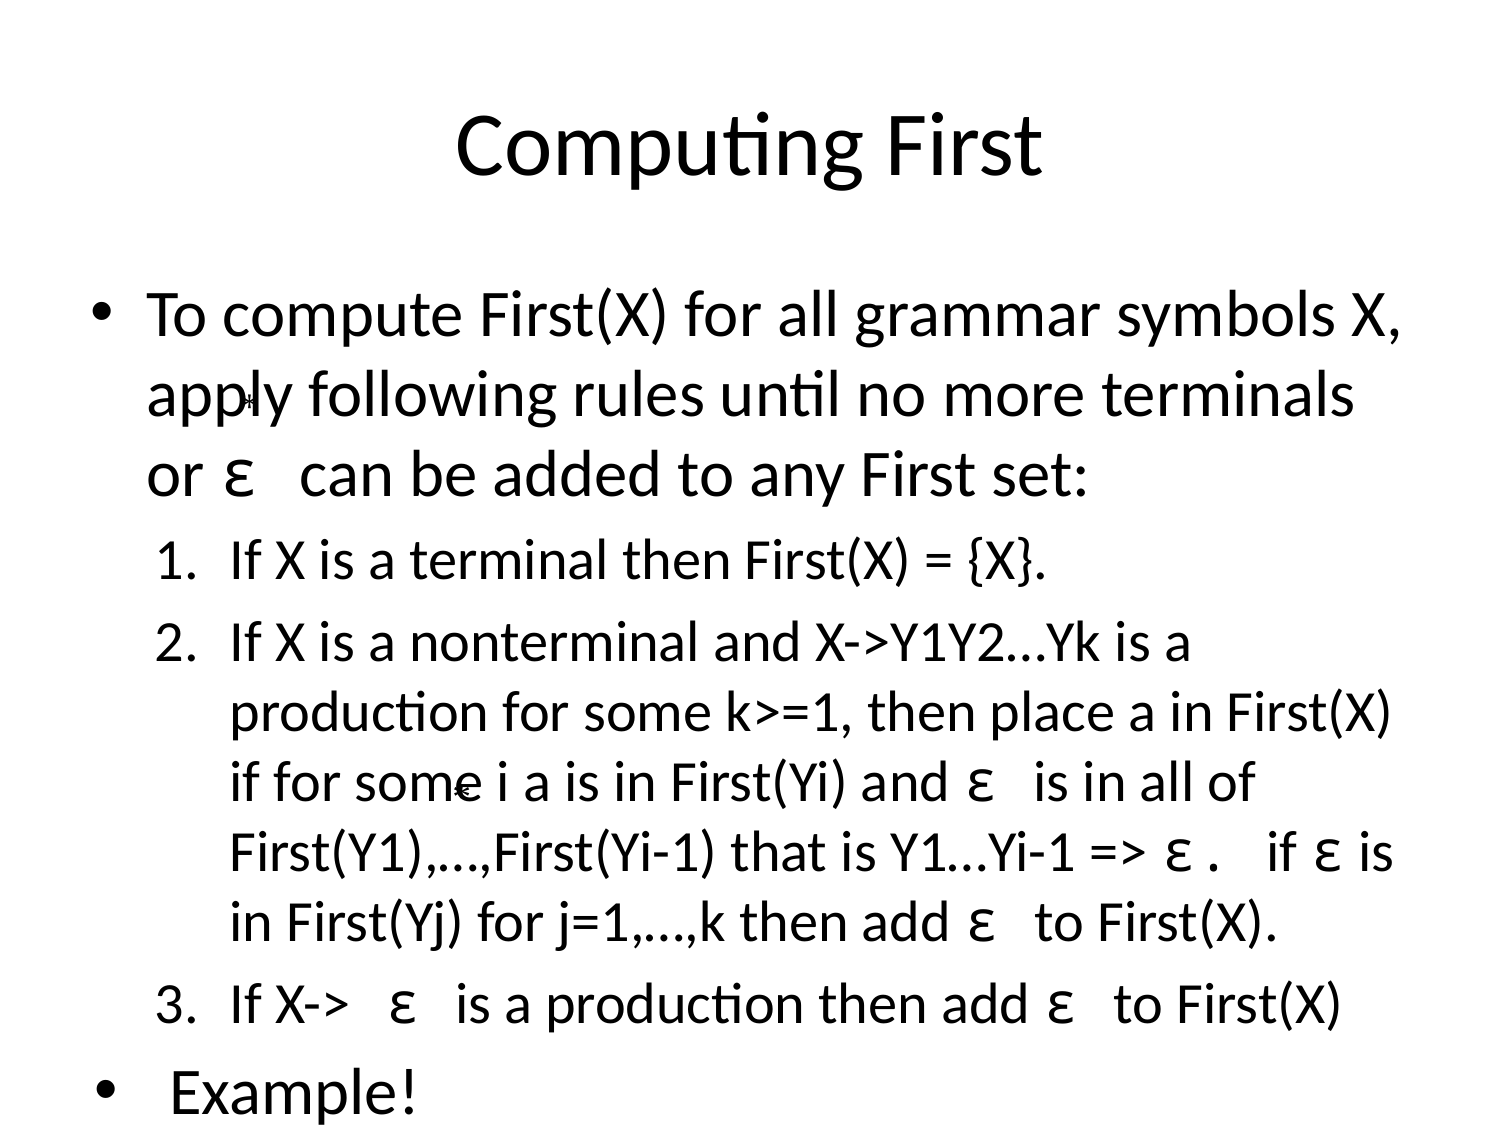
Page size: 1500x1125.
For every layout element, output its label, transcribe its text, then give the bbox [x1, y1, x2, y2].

title Computing First [74, 44, 1426, 233]
text_box * [225, 374, 274, 435]
text_box * [437, 764, 487, 824]
list To compute First(X) for all grammar symbols X, apply following rules until no more terminals or ɛ can be added to any First set: If X is a terminal then First(X) = {X}. If X is a nonterminal and X->Y1Y2…Yk is a production for some k>=1, then place a in First(X) if for some i a is in First(Yi) and ɛ is in all of First(Y1),…,First(Yi-1) that is Y1…Yi-1 => ɛ. if ɛ is in First(Yj) for j=1,…,k then add ɛ to First(X). If X-> ɛ is a production then add ɛ to First(X) Example! [74, 262, 1426, 1006]
